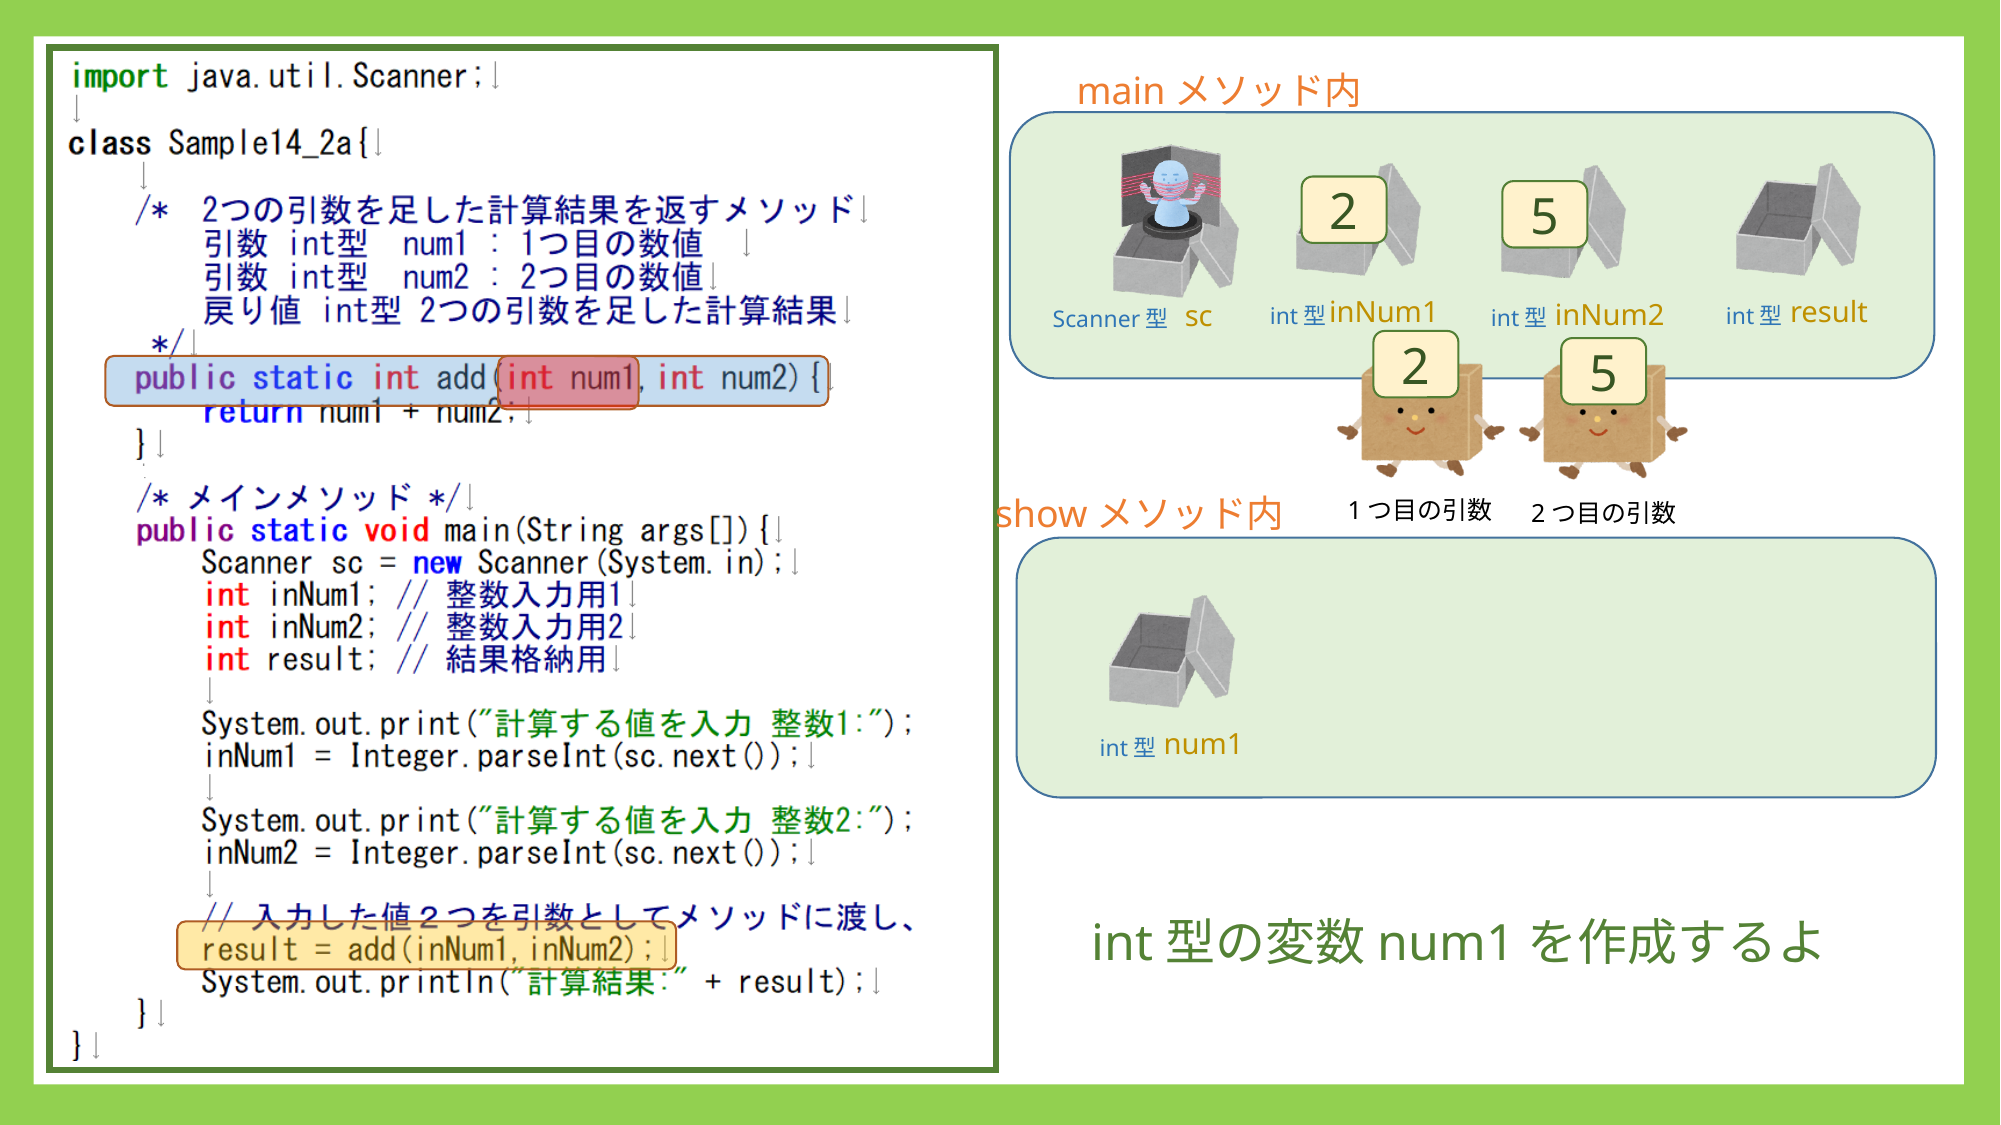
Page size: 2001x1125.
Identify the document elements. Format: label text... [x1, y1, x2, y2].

picture [1104, 590, 1241, 721]
picture [1108, 138, 1245, 311]
text_box inNum2 [1540, 288, 1702, 339]
text_box inNum1 [1314, 286, 1491, 337]
text_box 1つ目の引数 [1332, 497, 1508, 533]
picture [1331, 335, 1509, 497]
text_box sc [1170, 290, 1273, 341]
text_box num1 [1148, 718, 1310, 768]
text_box 2つ目の引数 [1516, 498, 1692, 536]
text_box [1008, 111, 1936, 380]
text_box int型 [1711, 294, 1775, 337]
text_box int型 [1084, 725, 1148, 768]
picture [1731, 158, 1867, 289]
picture [1496, 160, 1632, 292]
text_box int型 [1476, 296, 1540, 339]
text_box result [1775, 286, 1937, 337]
text_box Scanner型 [1037, 297, 1170, 340]
picture [63, 59, 965, 466]
picture [1513, 336, 1692, 498]
text_box 2 [1374, 329, 1458, 335]
picture [1291, 158, 1427, 289]
text_box int型の変数num1を作成するよ [1077, 903, 1842, 978]
text_box int型 [1255, 294, 1314, 337]
picture [69, 477, 921, 1061]
text_box [1015, 536, 1938, 799]
text_box mainメソッド内 [1061, 59, 1377, 120]
text_box [49, 46, 997, 1071]
text_box showメソッド内 [980, 482, 1299, 543]
